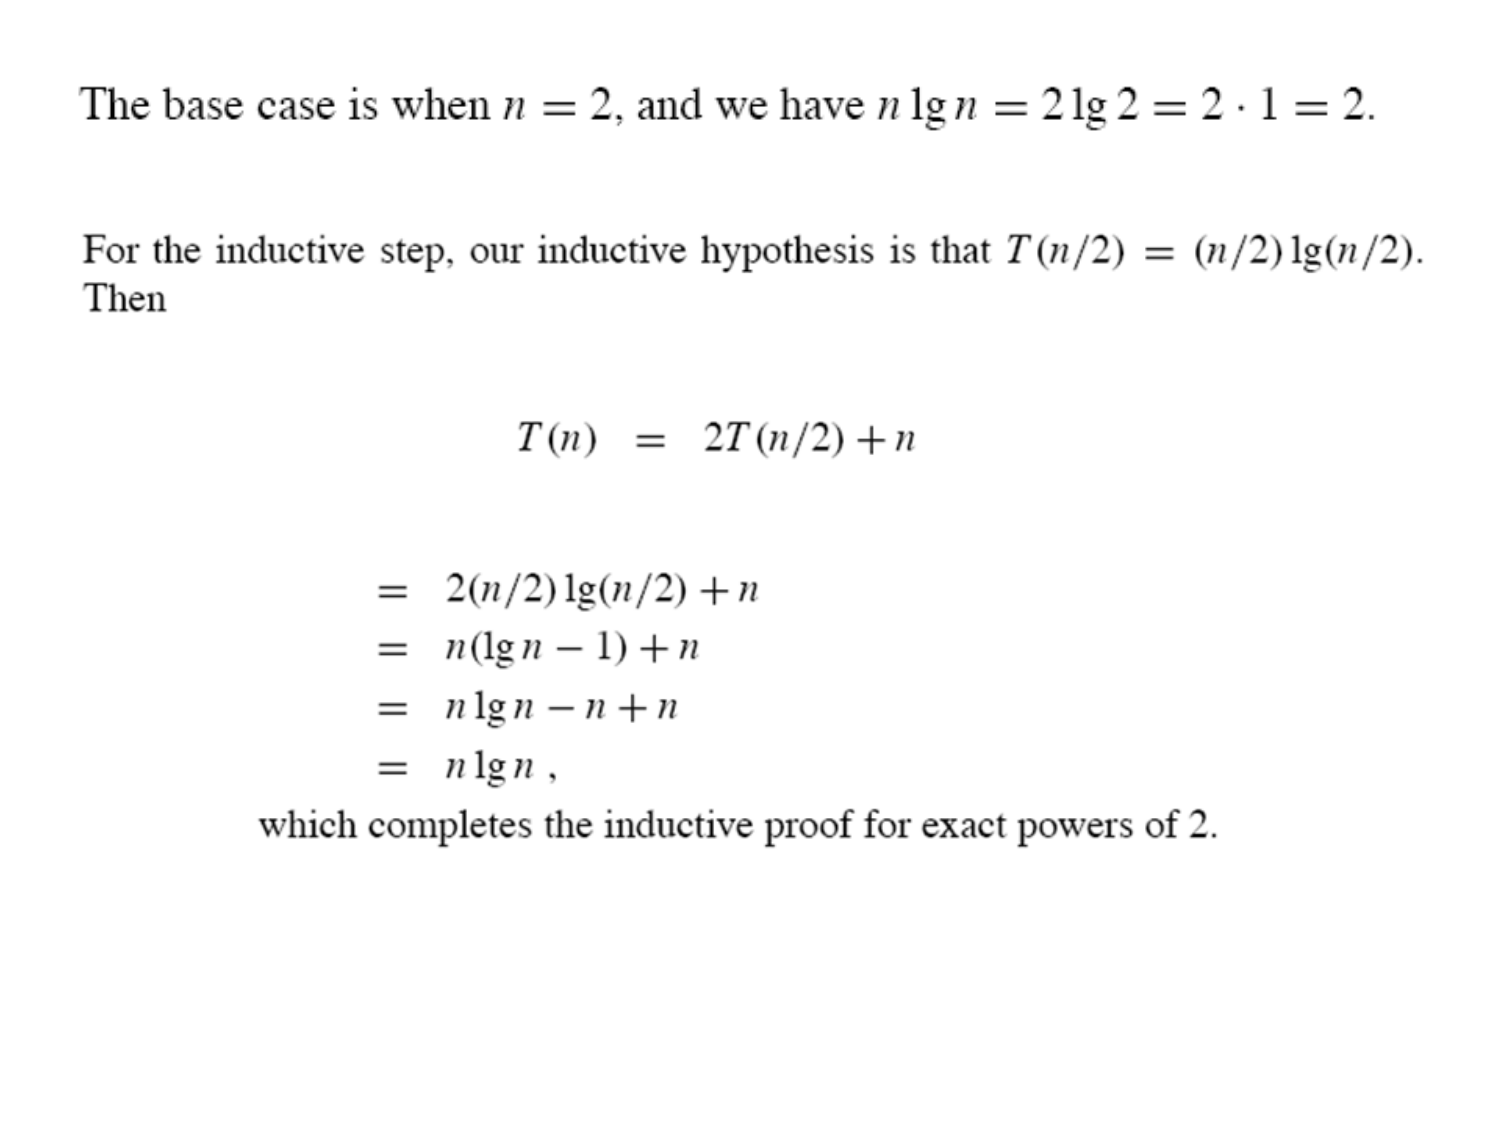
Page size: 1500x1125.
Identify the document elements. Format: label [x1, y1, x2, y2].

picture [73, 212, 1427, 329]
picture [74, 49, 1389, 150]
picture [248, 571, 1252, 876]
picture [512, 412, 980, 466]
